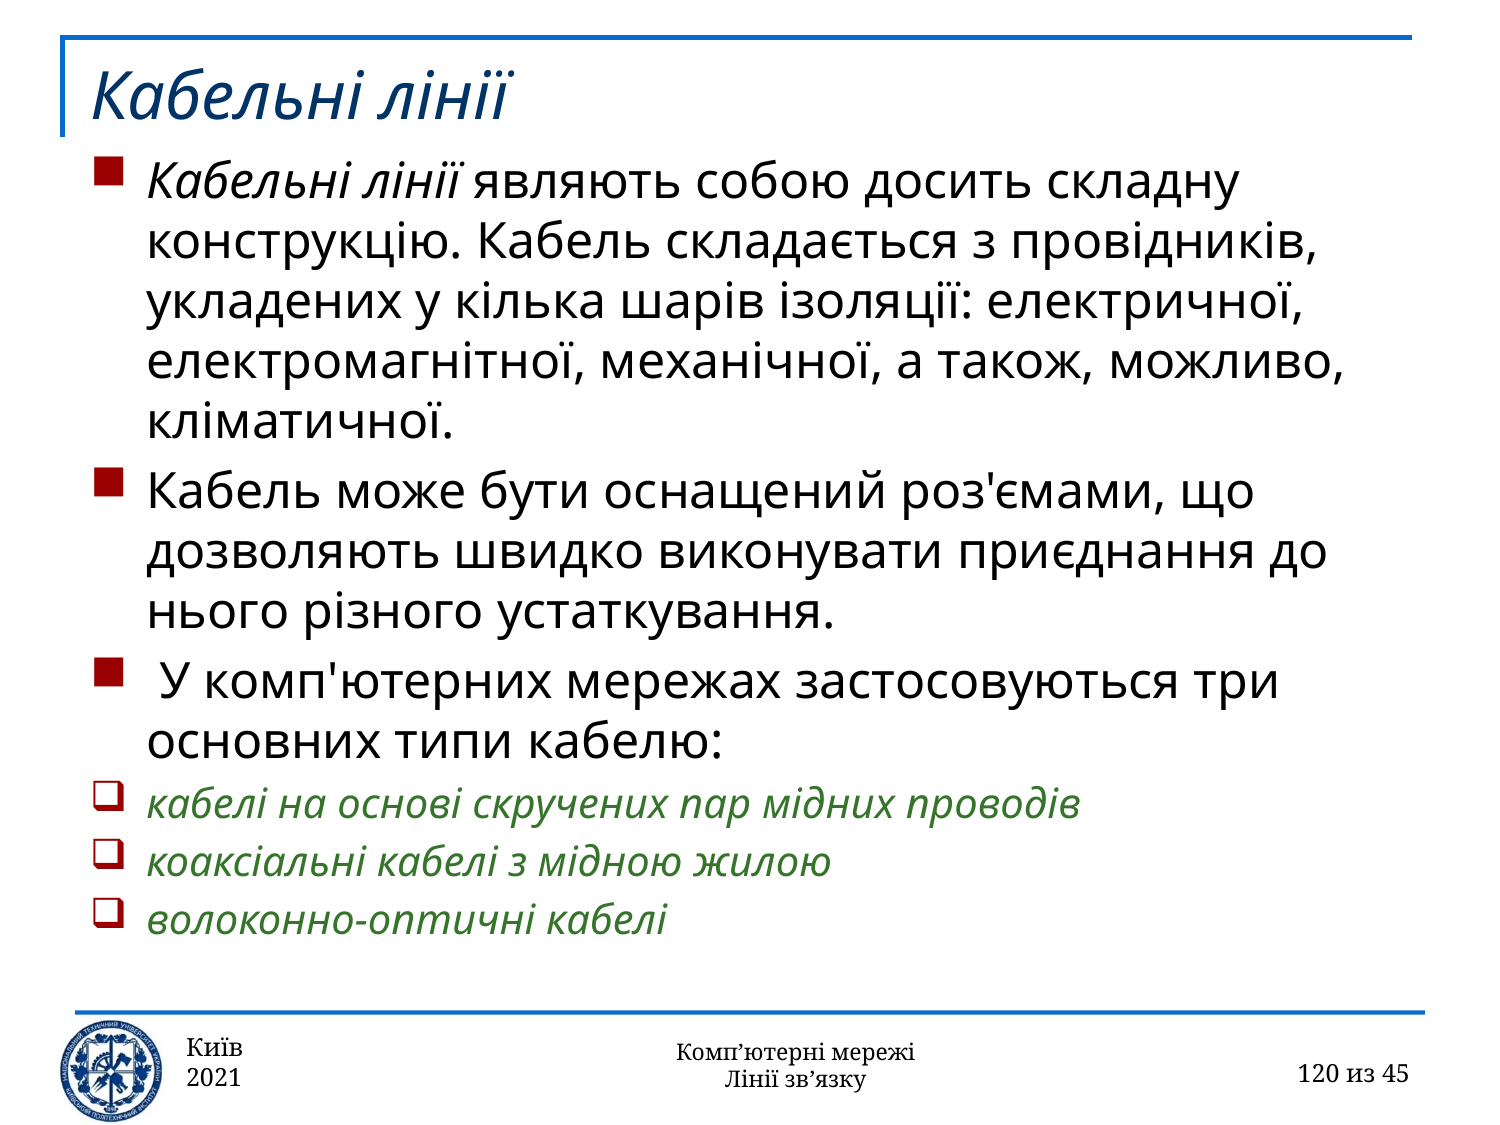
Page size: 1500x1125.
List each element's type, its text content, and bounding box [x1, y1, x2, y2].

title Кабельні лінії [74, 45, 1426, 140]
footer Комп’ютерні мережі Лінії зв’язку [466, 1024, 1126, 1101]
picture [58, 1017, 165, 1125]
list Кабельні лінії являють собою досить складну конструкцію. Кабель складається з провідників, укладених у кілька шарів ізоляції: електричної, електромагнітної, механічної, а також, можливо, кліматичної. Кабель може бути оснащений роз'ємами, що дозволяють швидко виконувати приєднання до нього різного устаткування. У комп'ютерних мережах застосовуються три основних типи кабелю: кабелі на основі скручених пар мідних проводів коаксіальні кабелі з мідною жилою волоконно-оптичні кабелі [74, 140, 1426, 973]
slide_number Київ 2021 [170, 1023, 426, 1100]
slide_number 120 из 45 [1074, 1023, 1426, 1100]
